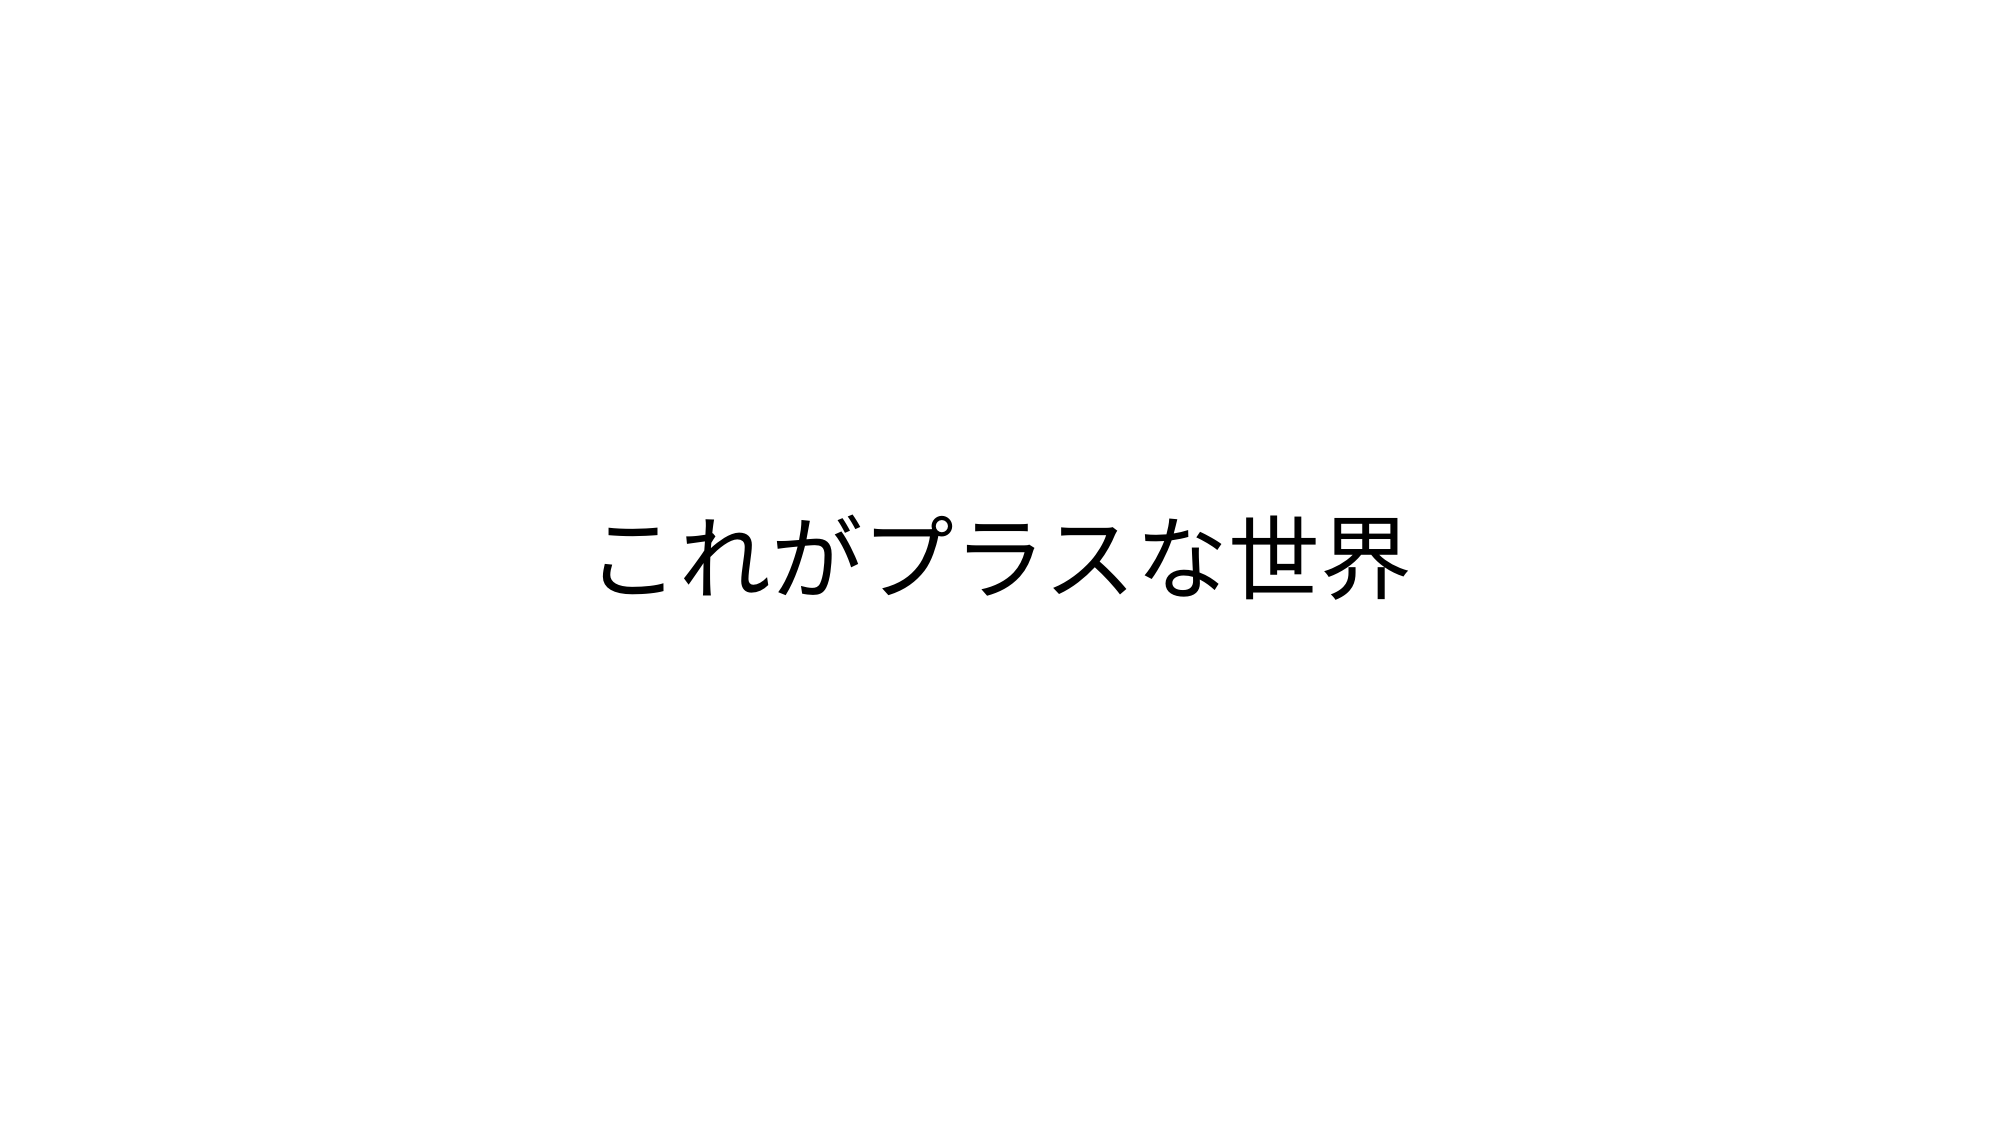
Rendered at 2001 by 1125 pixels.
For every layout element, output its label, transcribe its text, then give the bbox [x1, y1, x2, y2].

title これがプラスな世界 [137, 453, 1863, 672]
